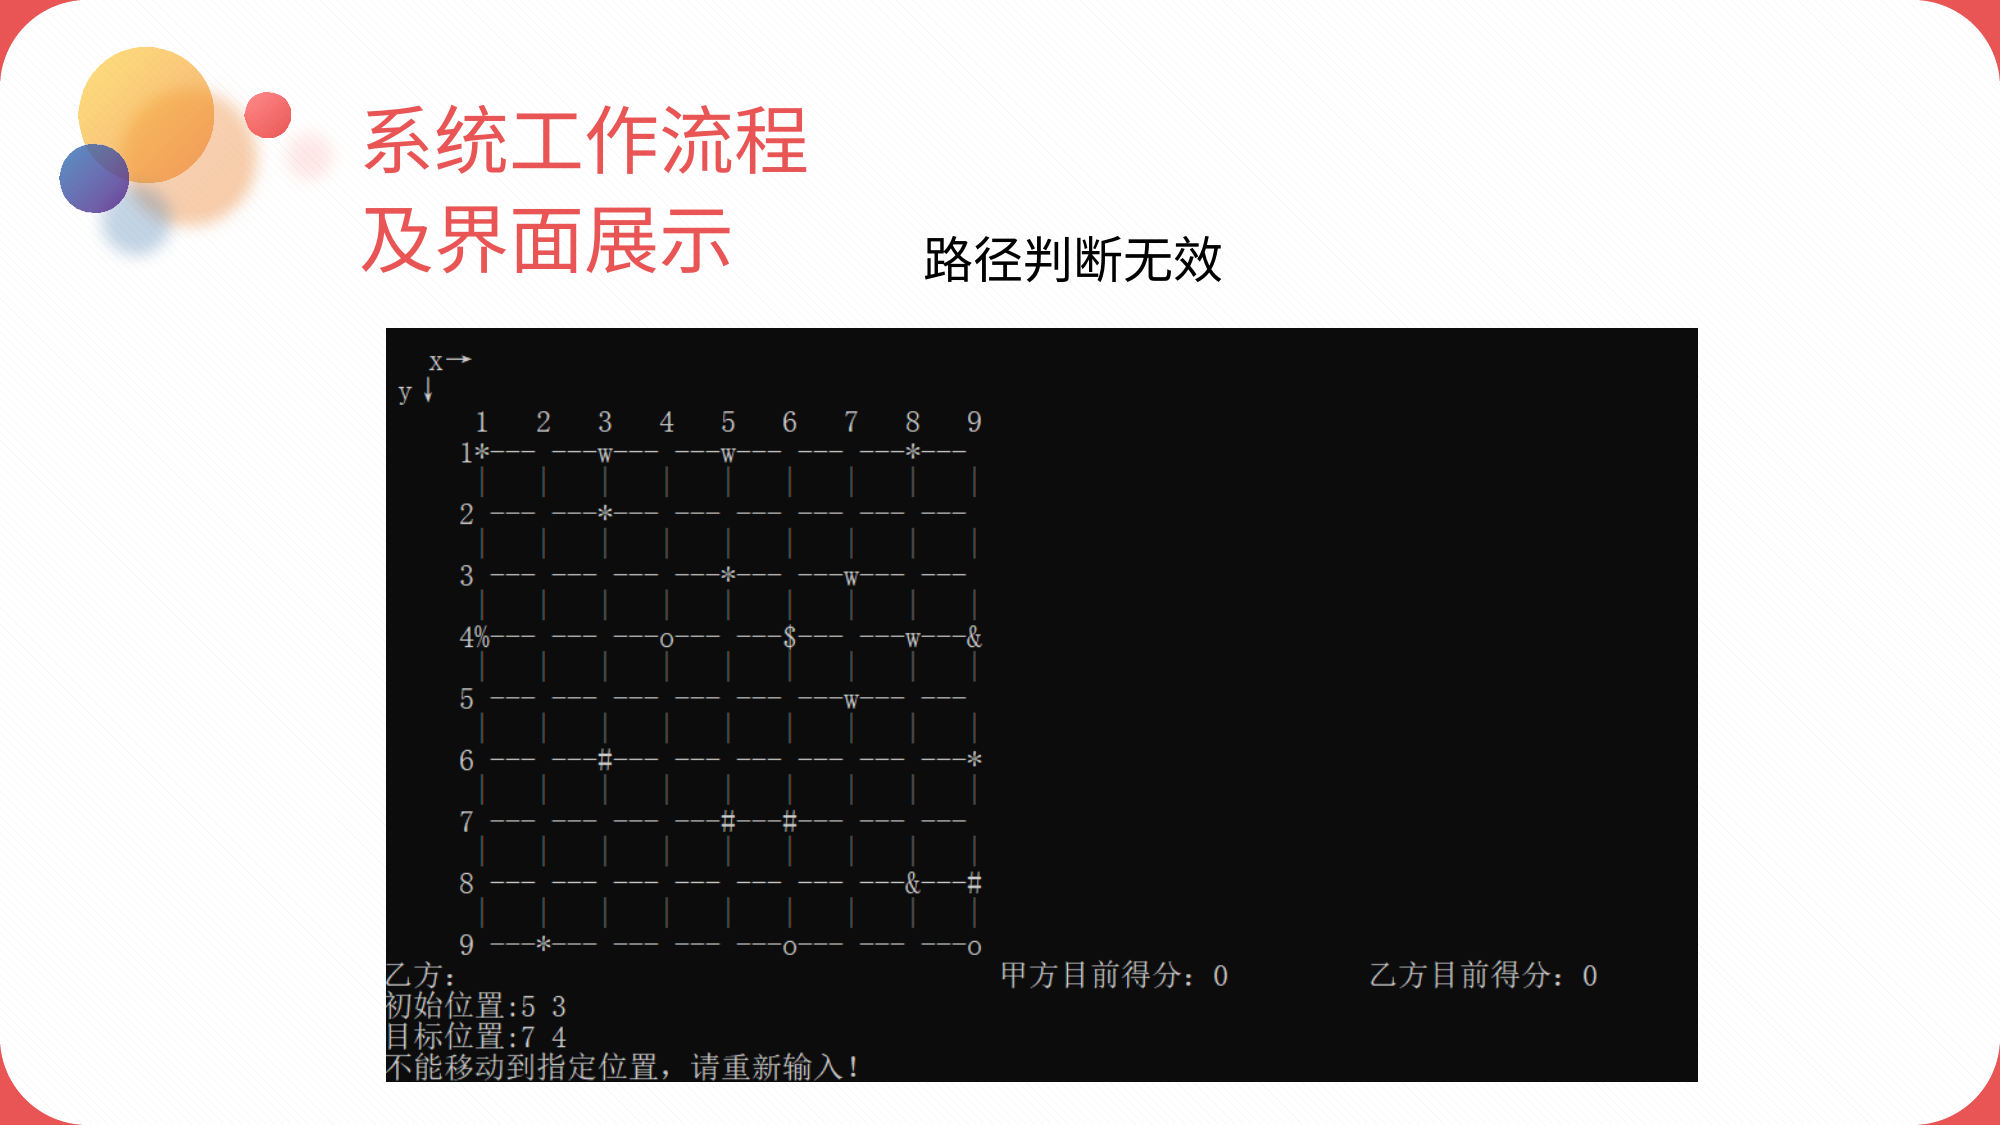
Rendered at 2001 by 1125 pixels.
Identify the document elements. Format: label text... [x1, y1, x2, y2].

picture [386, 328, 1698, 1082]
text_box 路径判断无效 [908, 220, 1239, 296]
text_box 系统工作流程 及界面展示 [335, 84, 1343, 207]
